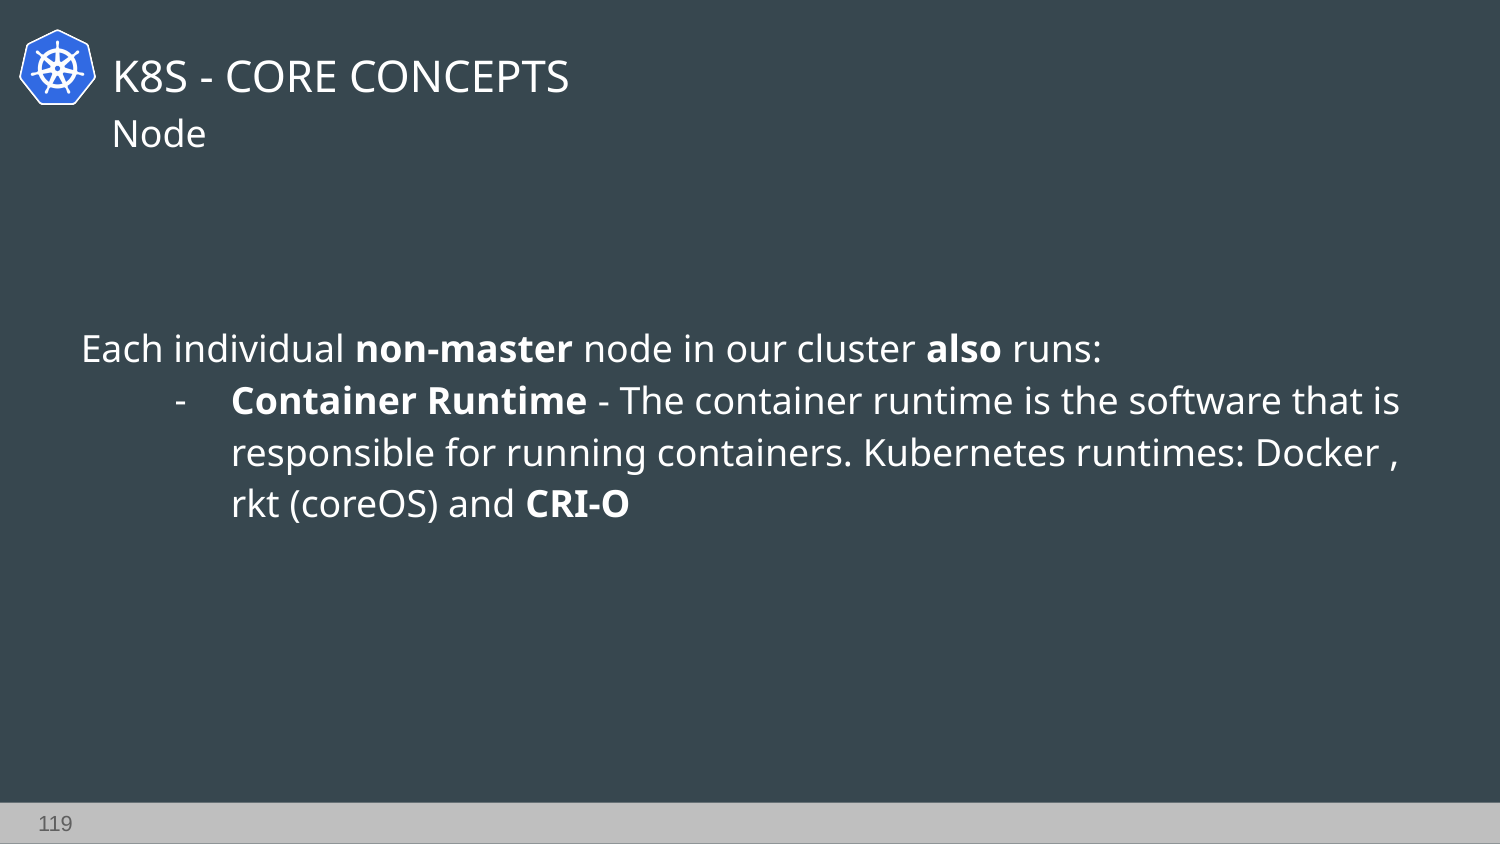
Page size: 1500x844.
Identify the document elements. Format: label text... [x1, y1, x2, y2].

list K8S - CORE CONCEPTS [97, 29, 700, 114]
text_box Node [96, 112, 455, 161]
text_box Each individual non-master node in our cluster also runs: Container Runtime - The container runtime is the software that is responsible for running containers. Kubernetes runtimes: Docker , rkt (coreOS) and CRI-O [65, 256, 1434, 588]
picture [17, 28, 98, 106]
